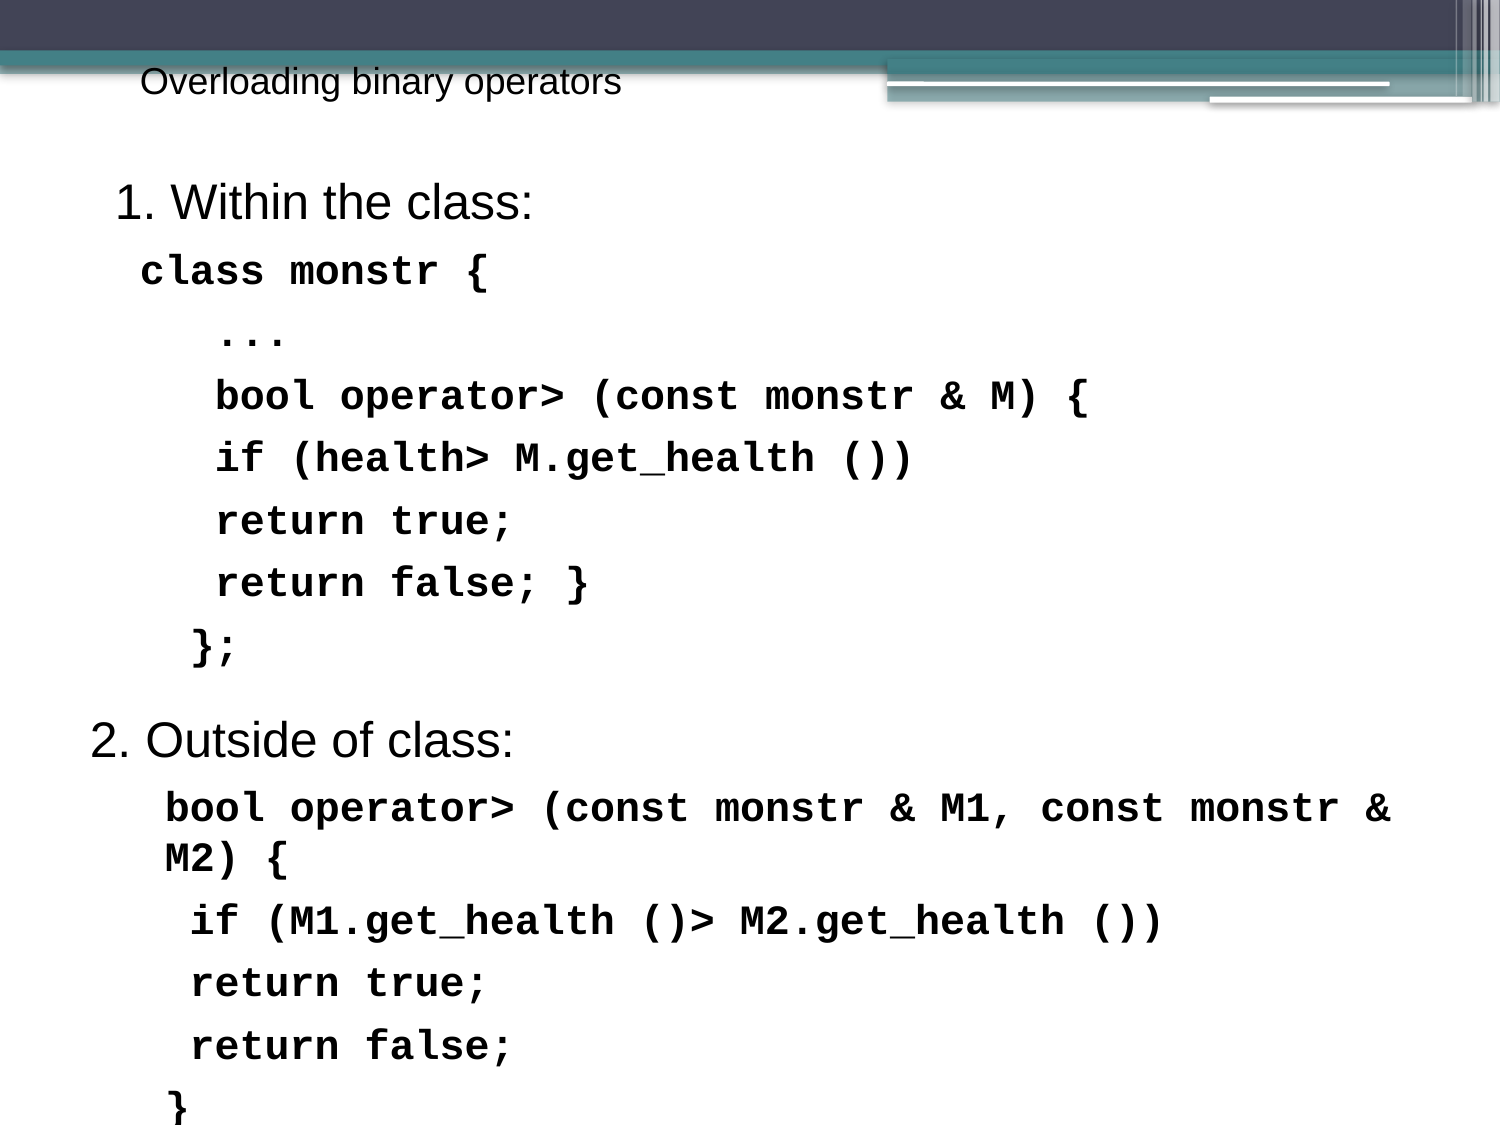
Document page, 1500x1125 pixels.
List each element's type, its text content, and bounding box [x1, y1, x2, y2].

text_box Overloading binary operators [125, 49, 1125, 110]
text_box 1. Within the class: class monstr { ... bool operator> (const monstr & M) { if (health> M.get_health ()) return true; return false; } }; [99, 162, 1413, 676]
text_box 2. Outside of class: bool operator> (const monstr & M1, const monstr & M2) { if (M1.get_health ()> M2.get_health ()) return true; return false; } [74, 699, 1500, 1125]
